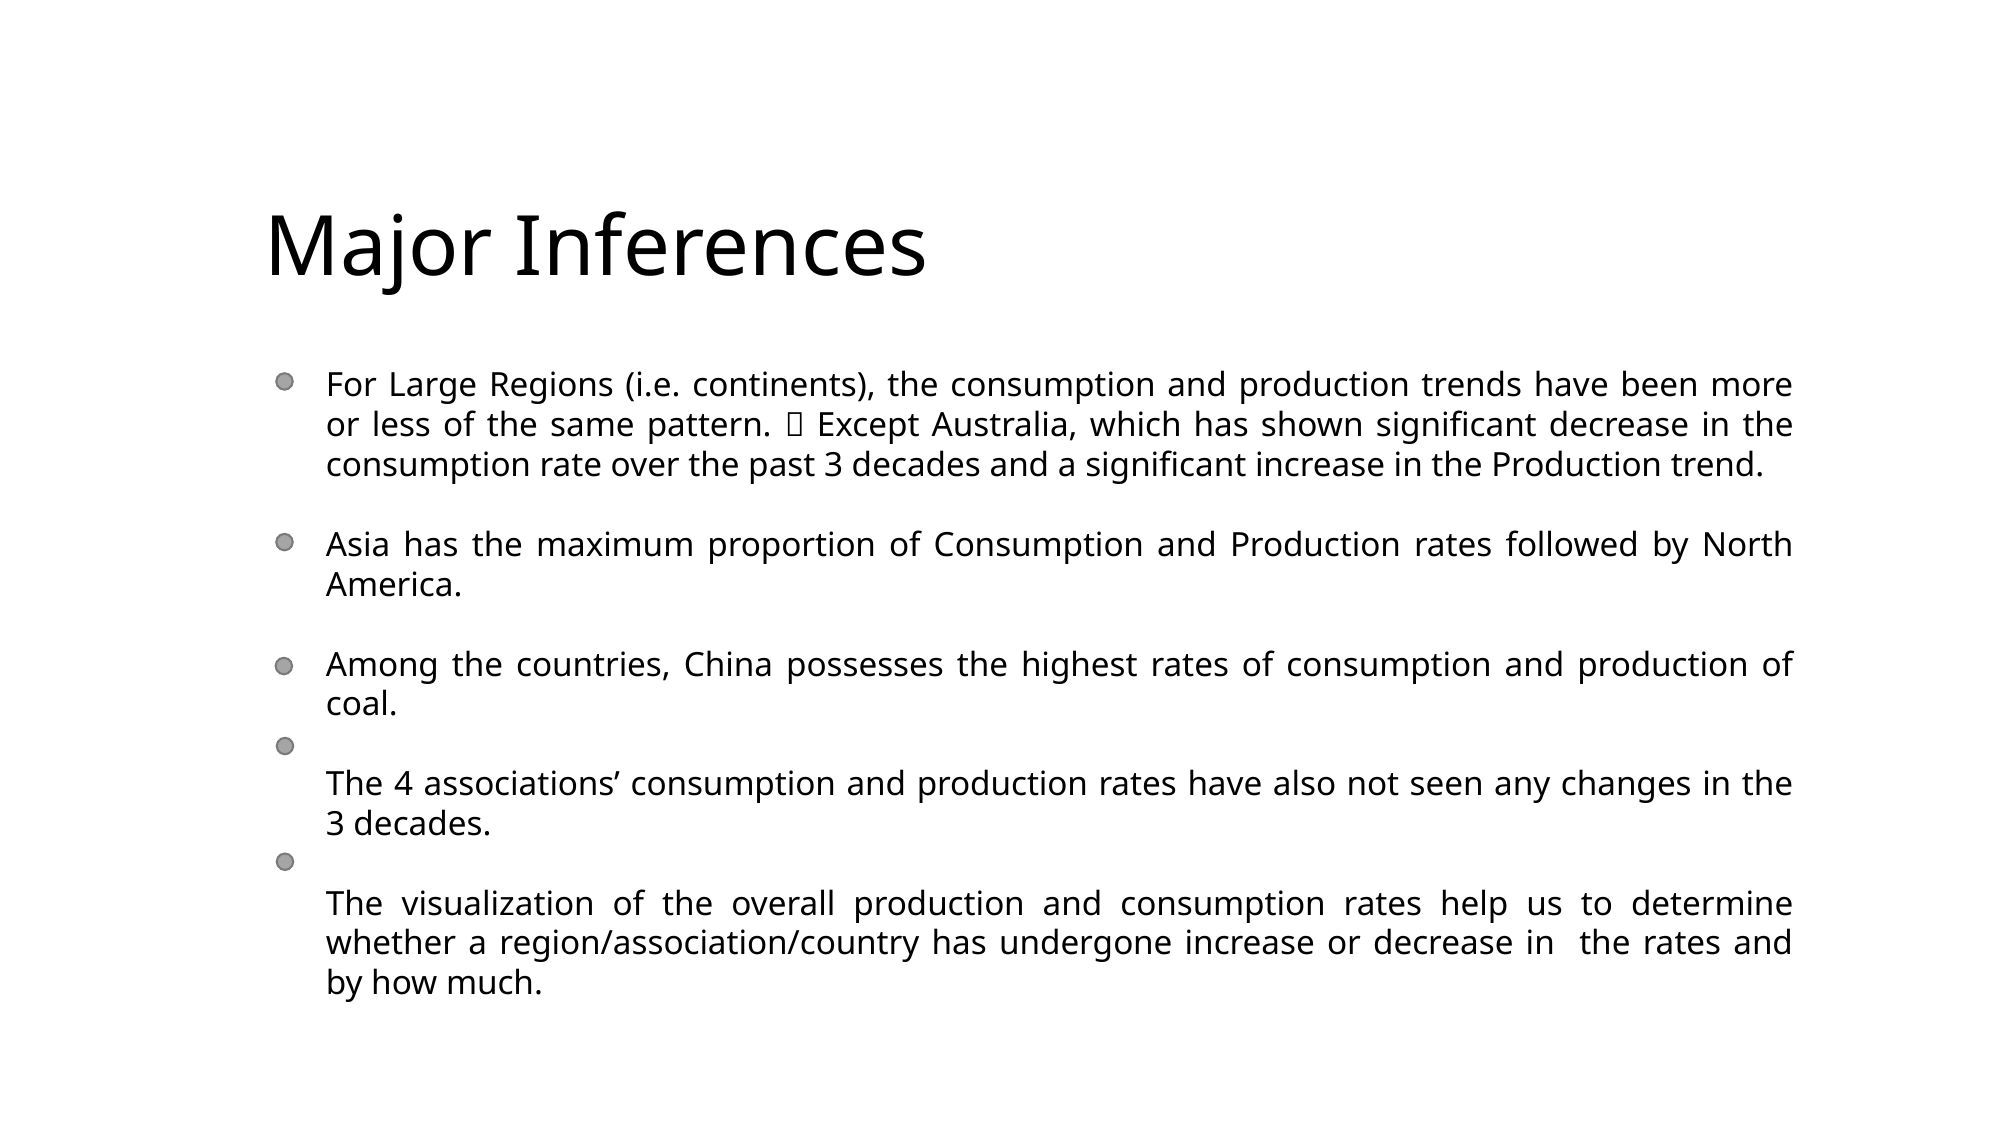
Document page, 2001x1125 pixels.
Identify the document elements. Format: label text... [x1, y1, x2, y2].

text_box [275, 532, 294, 552]
subtitle For Large Regions (i.e. continents), the consumption and production trends have been more or less of the same pattern.  Except Australia, which has shown significant decrease in the consumption rate over the past 3 decades and a significant increase in the Production trend. Asia has the maximum proportion of Consumption and Production rates followed by North America. Among the countries, China possesses the highest rates of consumption and production of coal. The 4 associations’ consumption and production rates have also not seen any changes in the 3 decades. The visualization of the overall production and consumption rates help us to determine whether a region/association/country has undergone increase or decrease in the rates and by how much. [310, 356, 1811, 1041]
text_box [275, 372, 294, 391]
title Major Inferences [249, 155, 1750, 302]
text_box [275, 852, 295, 872]
text_box [274, 656, 294, 676]
text_box [275, 736, 295, 756]
